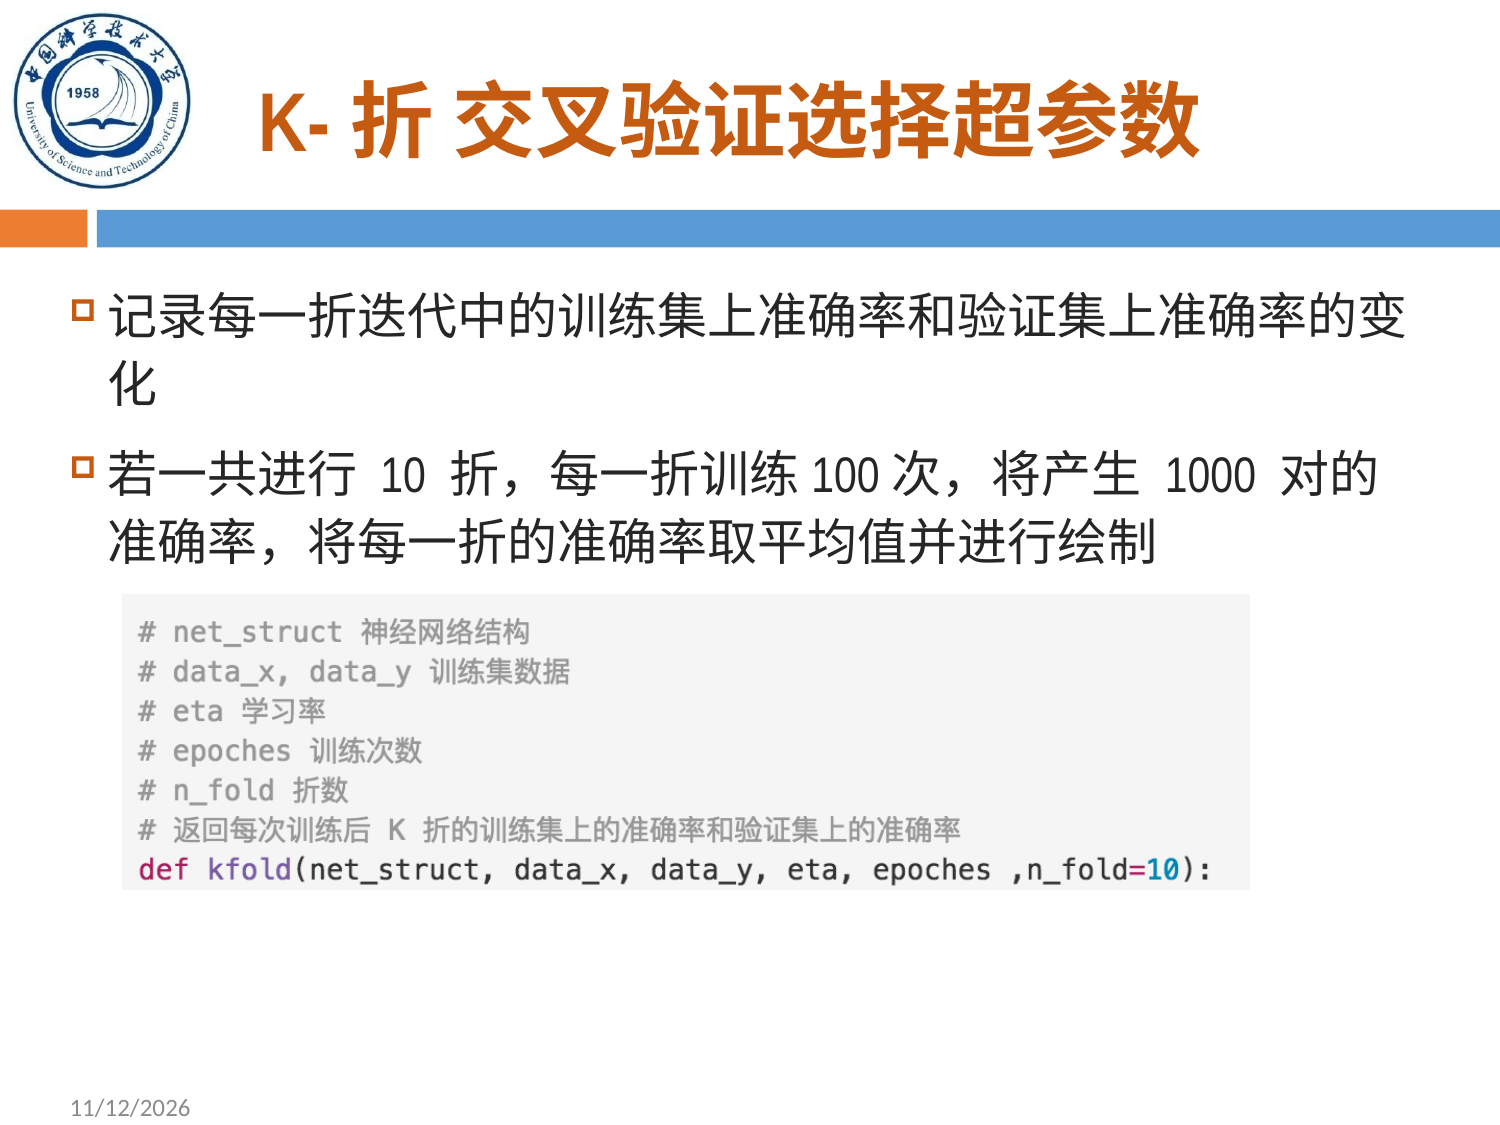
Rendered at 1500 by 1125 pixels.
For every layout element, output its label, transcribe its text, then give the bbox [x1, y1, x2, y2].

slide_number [54, 1087, 393, 1125]
title K-折 交叉验证选择超参数 [243, 39, 1443, 210]
picture [12, 12, 191, 189]
picture [122, 594, 1250, 890]
list 记录每一折迭代中的训练集上准确率和验证集上准确率的变化 若一共进行 10 折，每一折训练100次，将产生 1000 对的准确率，将每一折的准确率取平均值并进行绘制 [54, 268, 1443, 1064]
